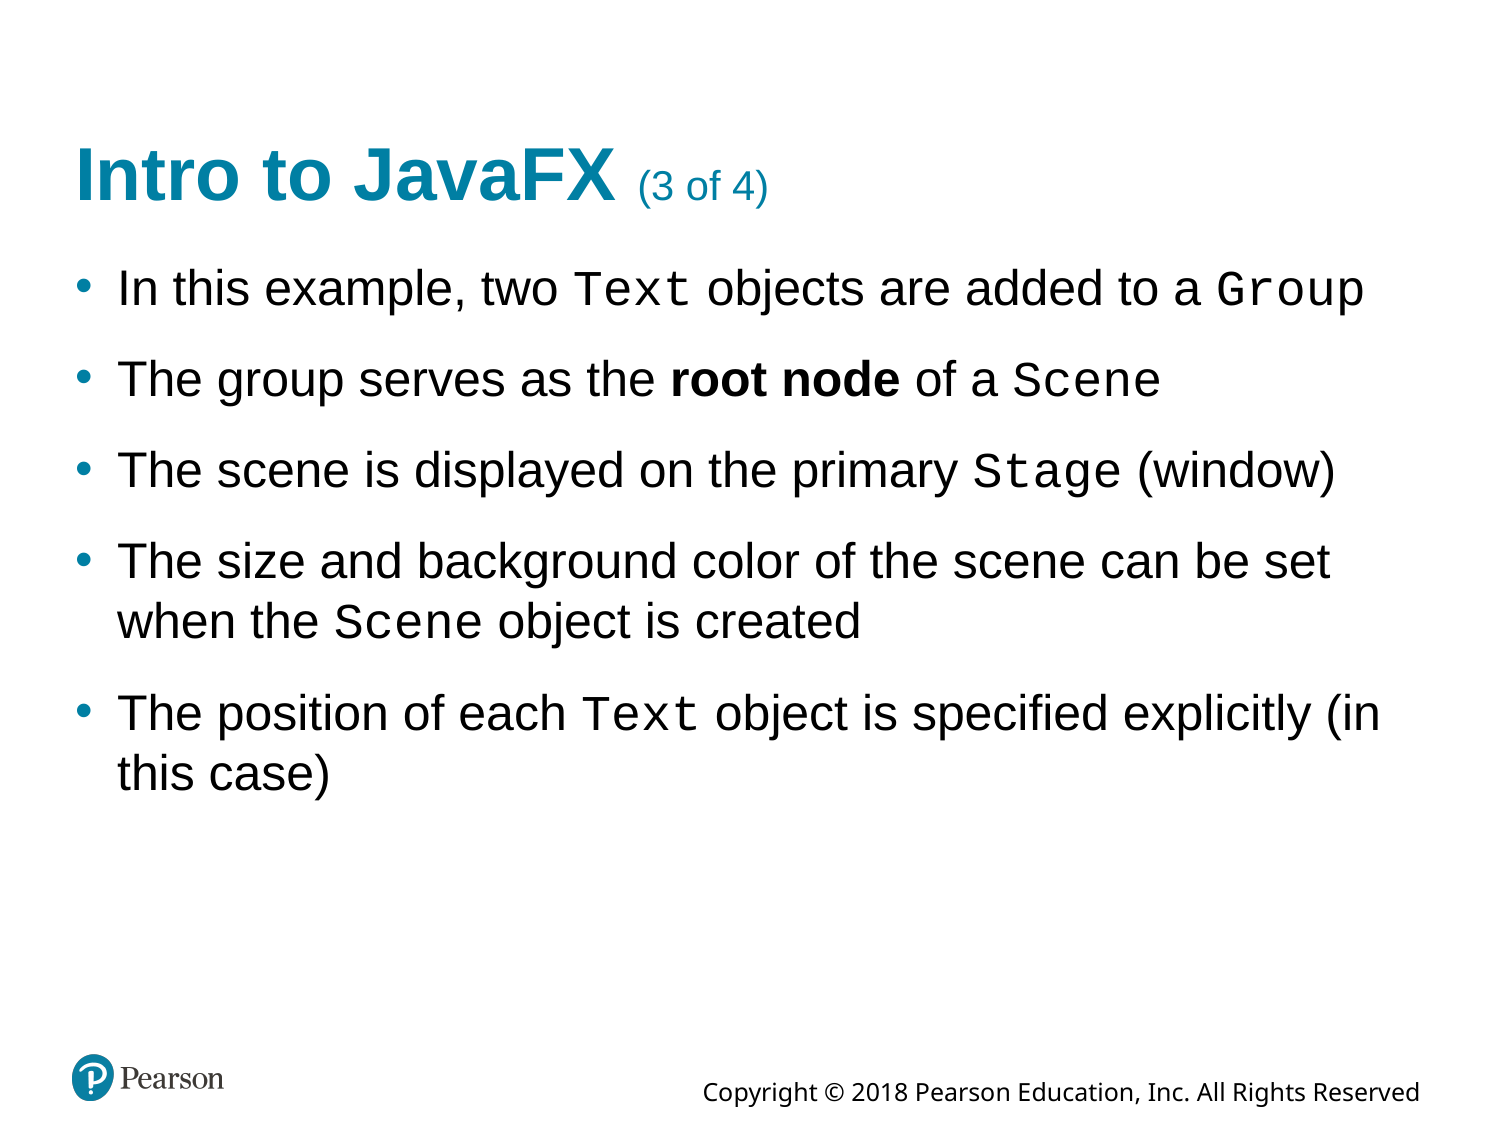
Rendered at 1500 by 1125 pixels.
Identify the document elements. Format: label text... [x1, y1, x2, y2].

picture [98, 1054, 224, 1101]
list In this example, two Text objects are added to a Group The group serves as the root node of a Scene The scene is displayed on the primary Stage (window) The size and background color of the scene can be set when the Scene object is created The position of each Text object is specified explicitly (in this case) [75, 255, 1425, 983]
picture [72, 1087, 83, 1101]
title Intro to JavaFX (3 of 4) [75, 35, 1425, 216]
picture [80, 1063, 106, 1088]
picture [72, 1054, 88, 1070]
